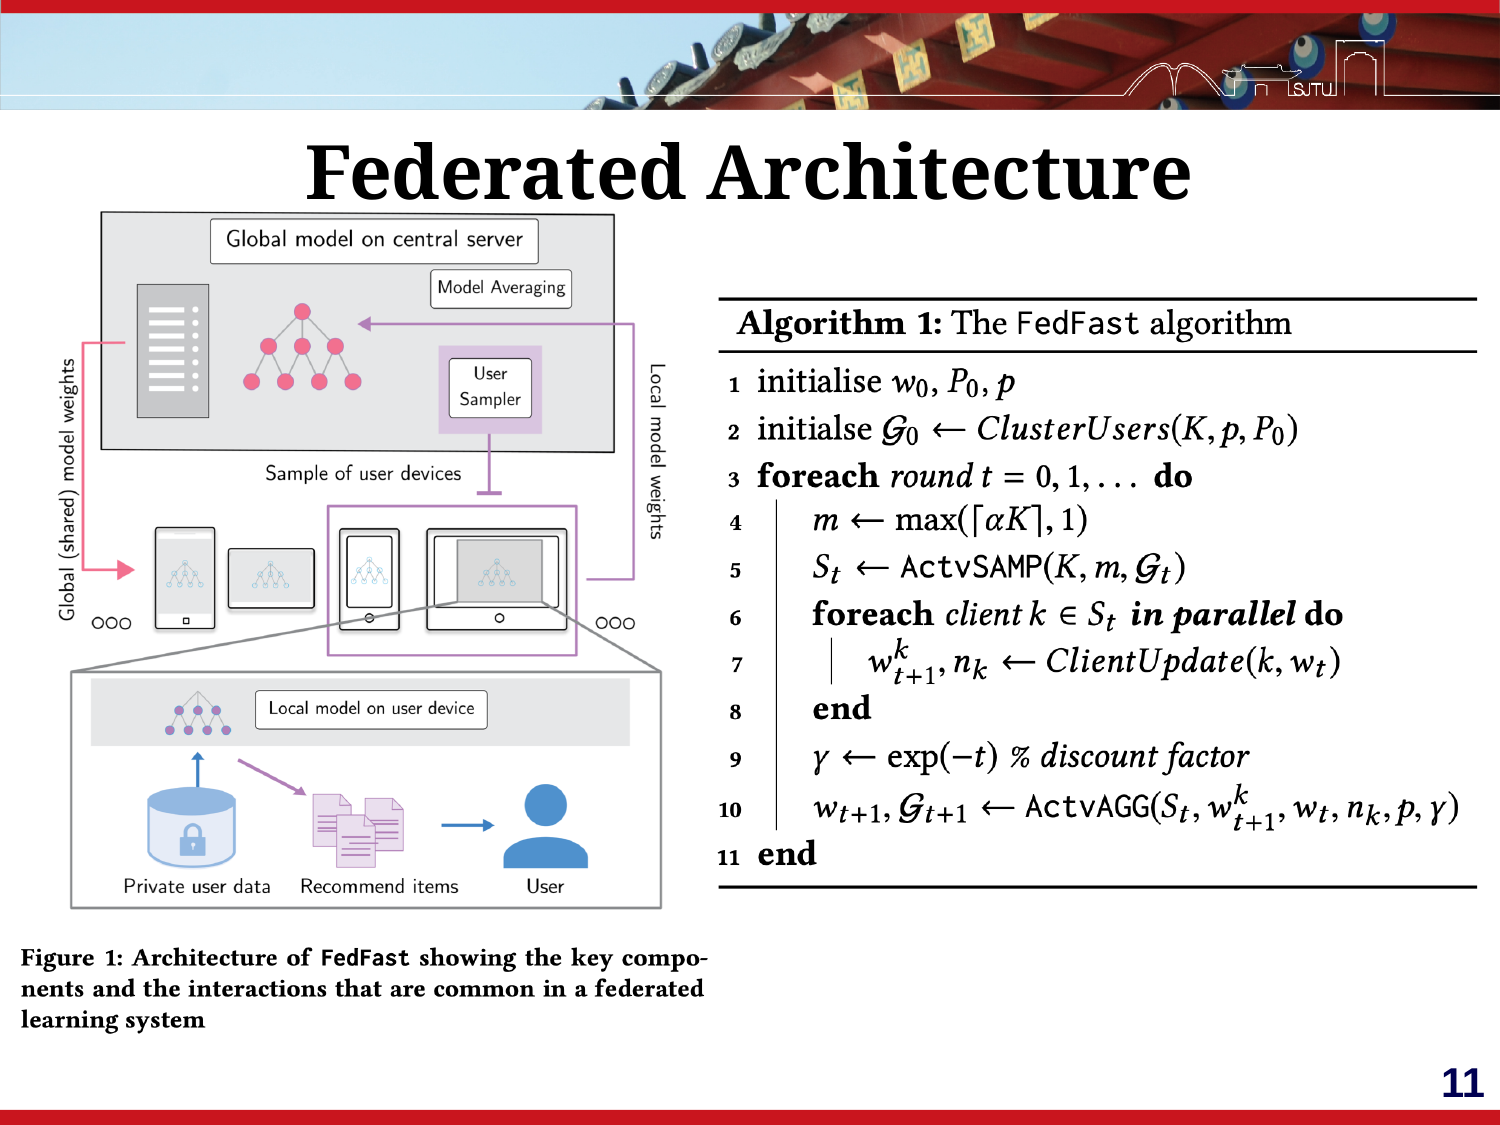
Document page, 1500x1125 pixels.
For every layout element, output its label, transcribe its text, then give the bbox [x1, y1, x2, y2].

picture [0, 0, 1500, 110]
picture [3, 205, 1478, 1038]
slide_number 11 [1387, 1037, 1500, 1125]
title Federated Architecture [37, 119, 1463, 232]
